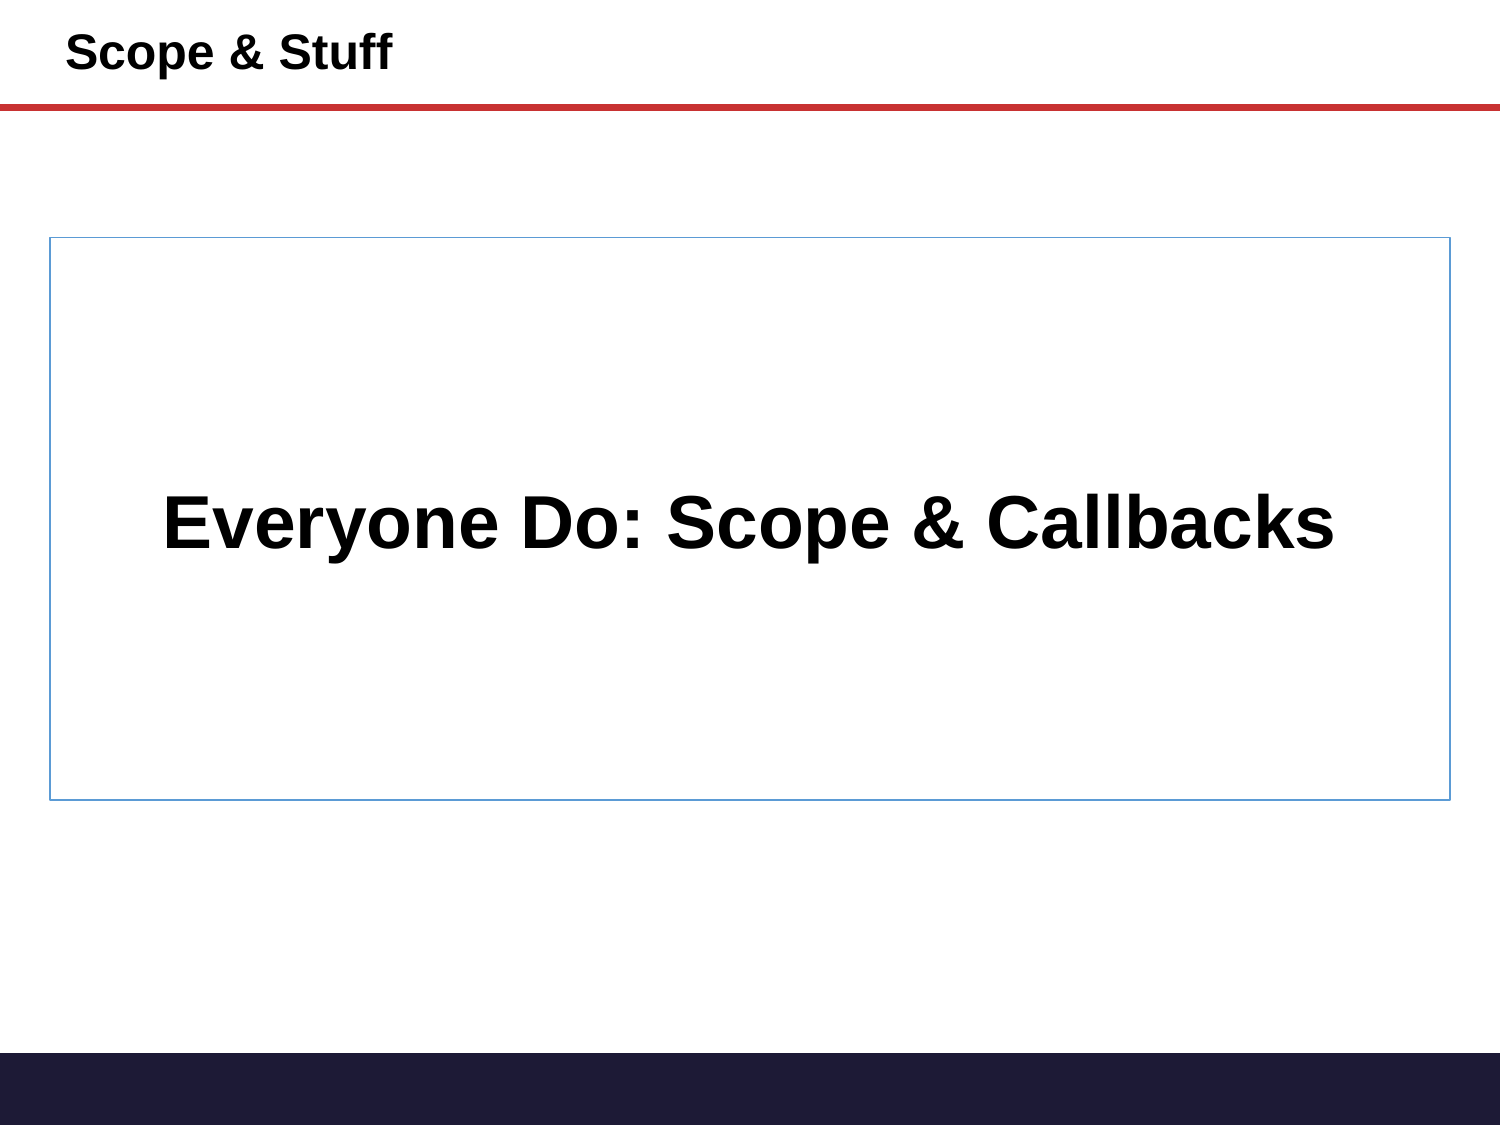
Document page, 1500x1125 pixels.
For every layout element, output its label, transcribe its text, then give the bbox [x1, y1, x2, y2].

title Scope & Stuff [50, 0, 948, 108]
text_box Everyone Do: Scope & Callbacks [50, 237, 1450, 800]
